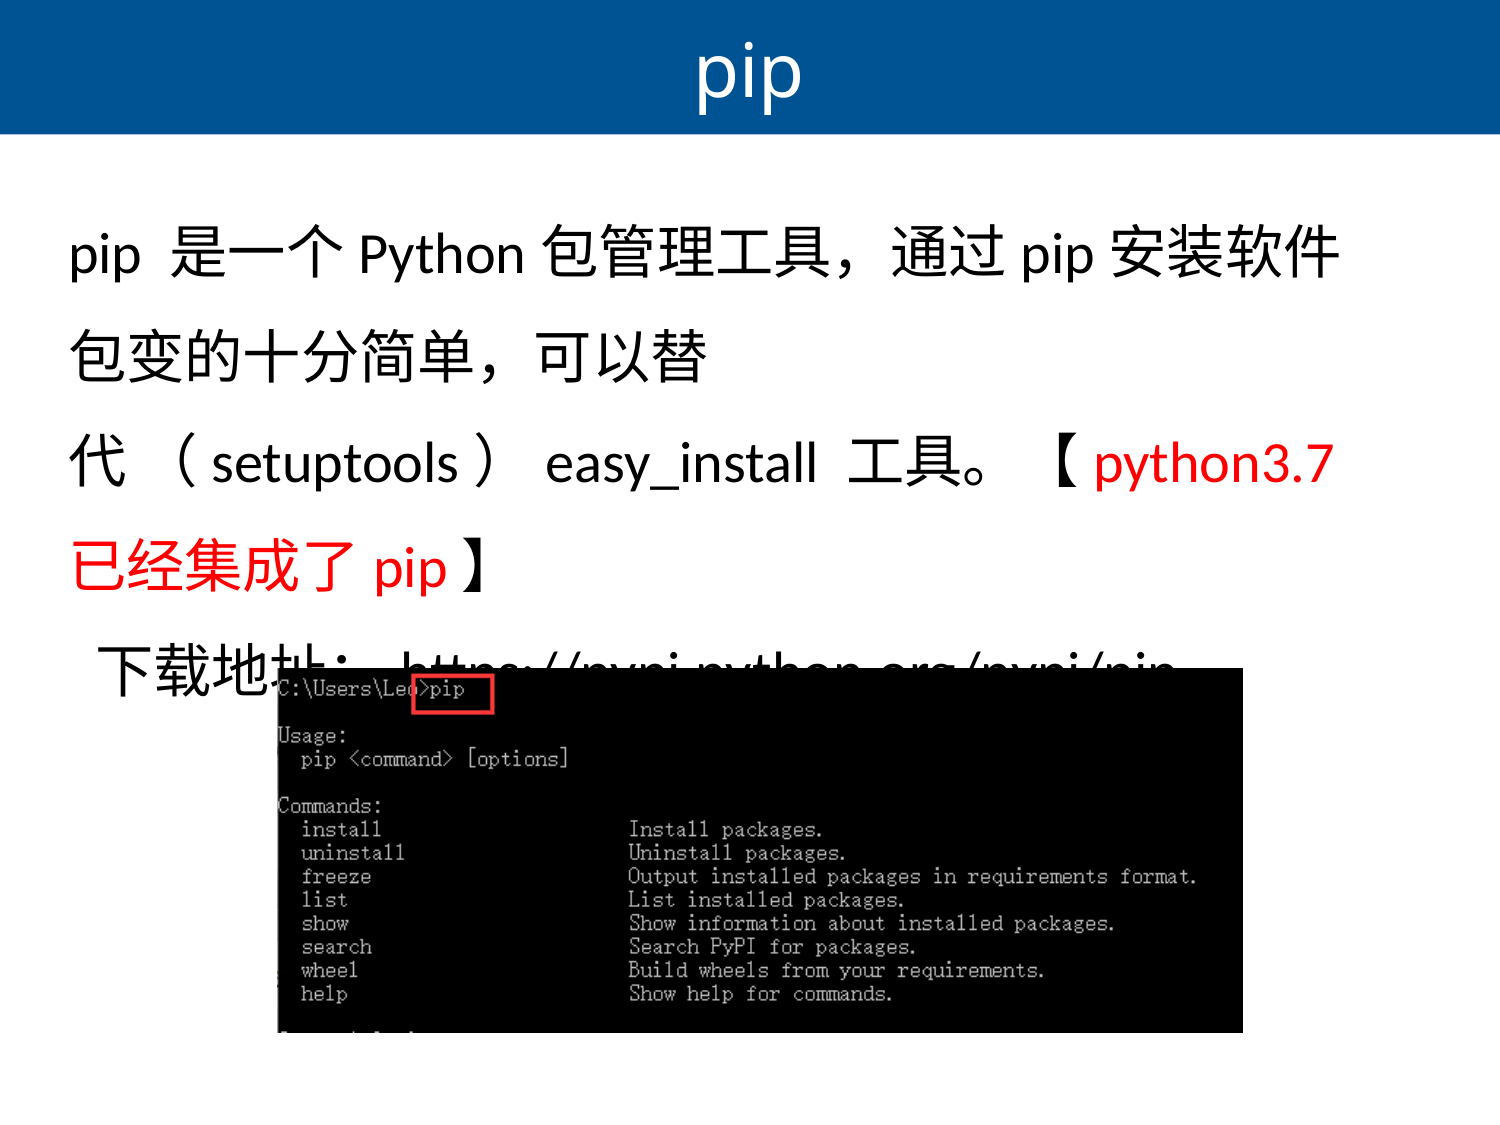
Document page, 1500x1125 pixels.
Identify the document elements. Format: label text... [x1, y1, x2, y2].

picture [277, 668, 1243, 1033]
title pip [0, 0, 1500, 135]
list pip 是一个Python包管理工具，通过pip安装软件包变的十分简单，可以替代 （setuptools）easy_install 工具。【python3.7已经集成了pip】 下载地址：https://pypi.python.org/pypi/pip [53, 172, 1404, 916]
